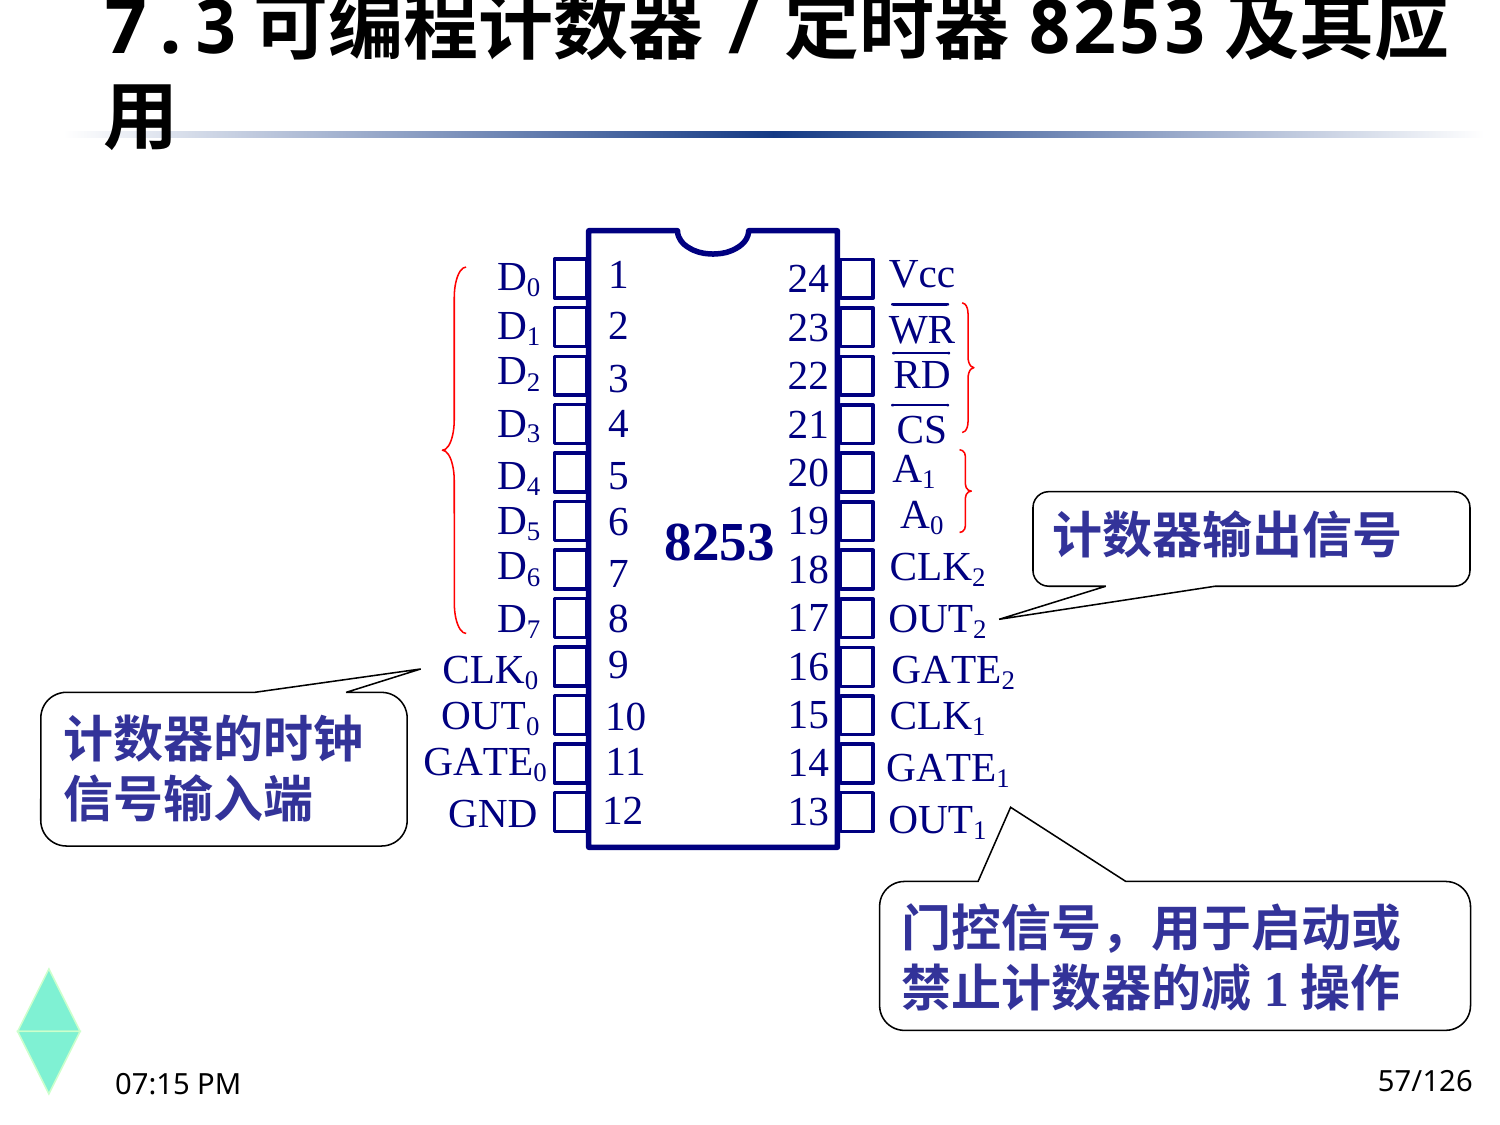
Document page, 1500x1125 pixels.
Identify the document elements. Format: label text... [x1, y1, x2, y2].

slide_number 57/126 [1174, 1034, 1488, 1111]
slide_number 下午8时26分 [100, 1037, 414, 1113]
text_box 门控信号，用于启动或禁止计数器的减1操作 [879, 823, 1471, 1031]
text_box 计数器的时钟信号输入端 [40, 671, 401, 847]
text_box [406, 219, 1032, 859]
text_box 7.3 可编程计数器/定时器8253及其应用 [88, 0, 1476, 159]
text_box 计数器输出信号 [1036, 491, 1471, 614]
